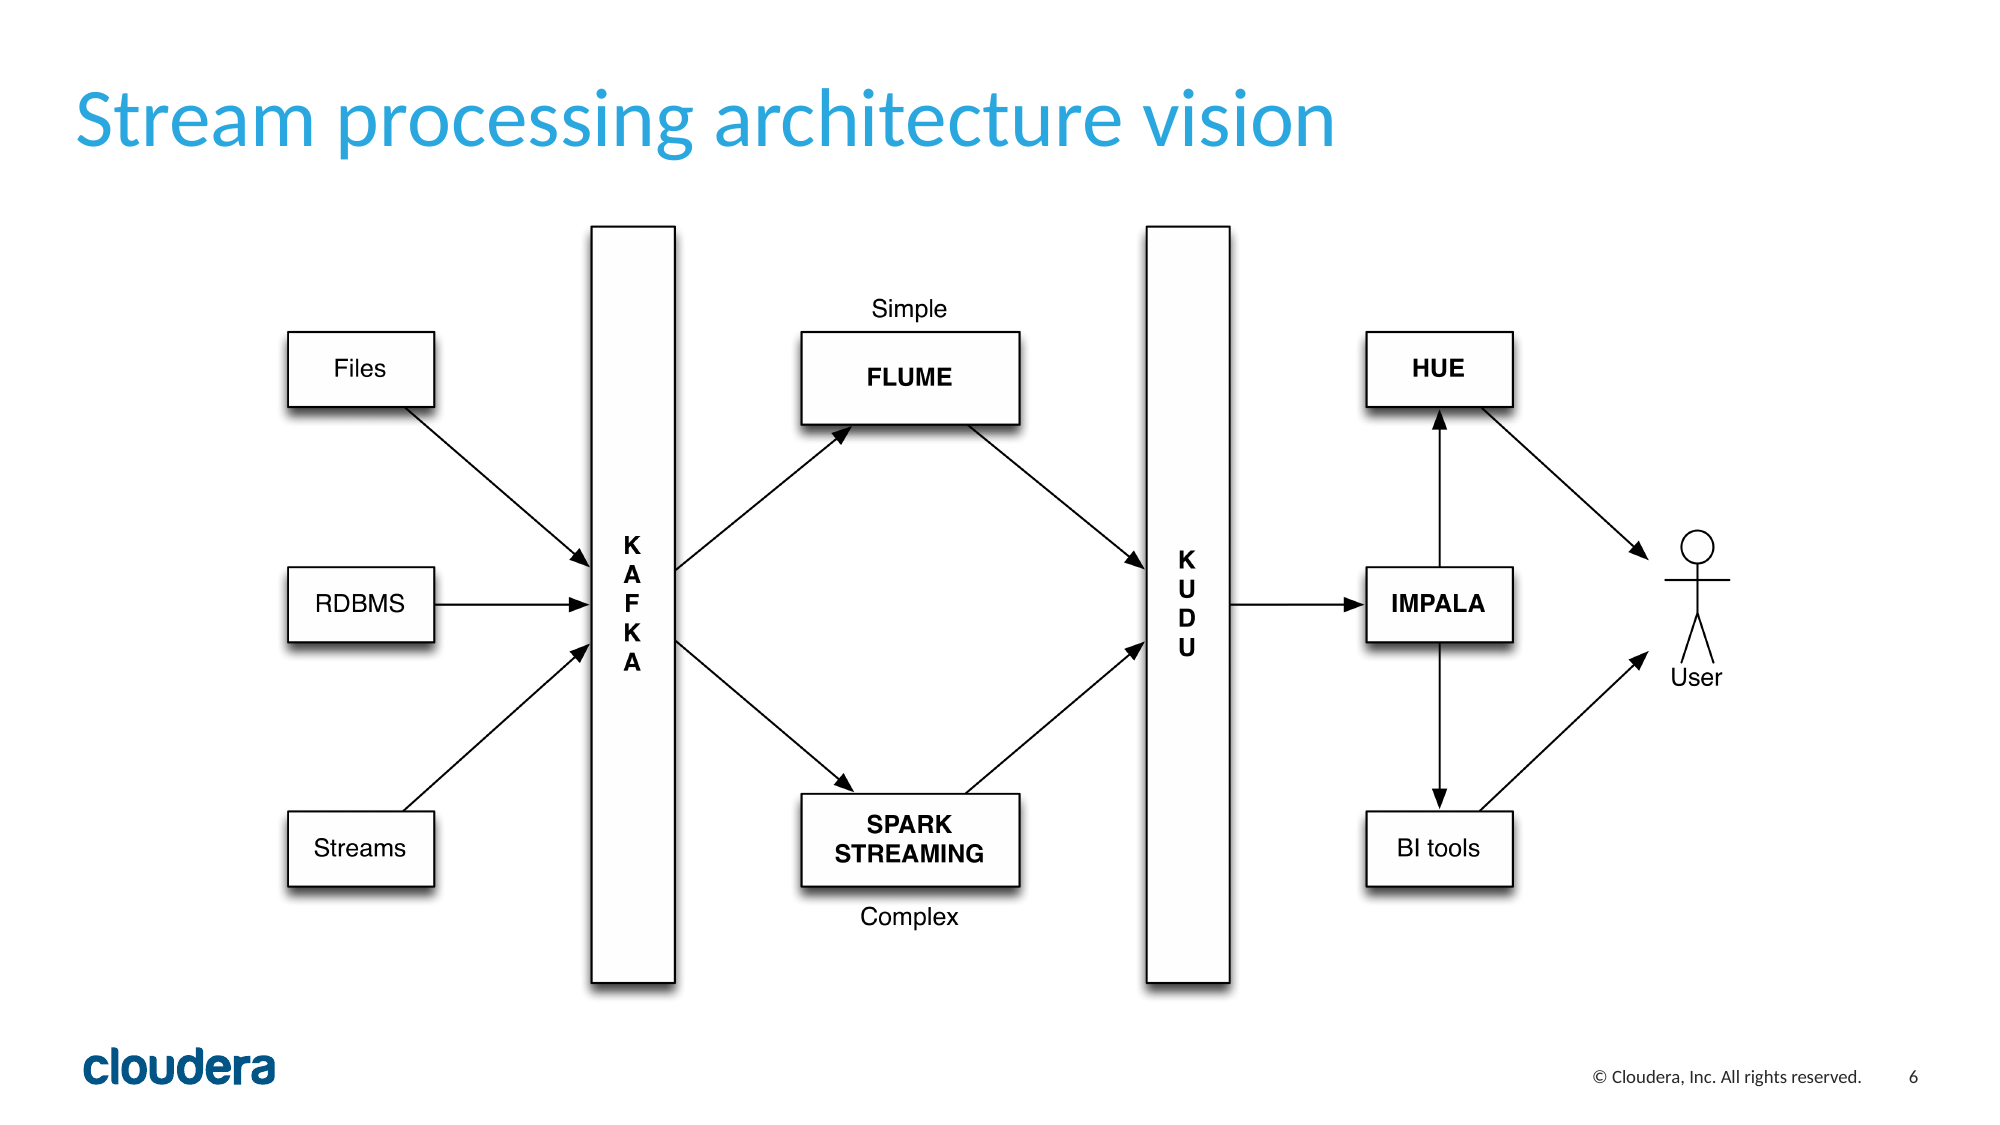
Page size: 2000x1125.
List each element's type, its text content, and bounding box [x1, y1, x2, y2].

picture [245, 192, 1765, 1035]
title Stream processing architecture vision [60, 75, 1916, 205]
